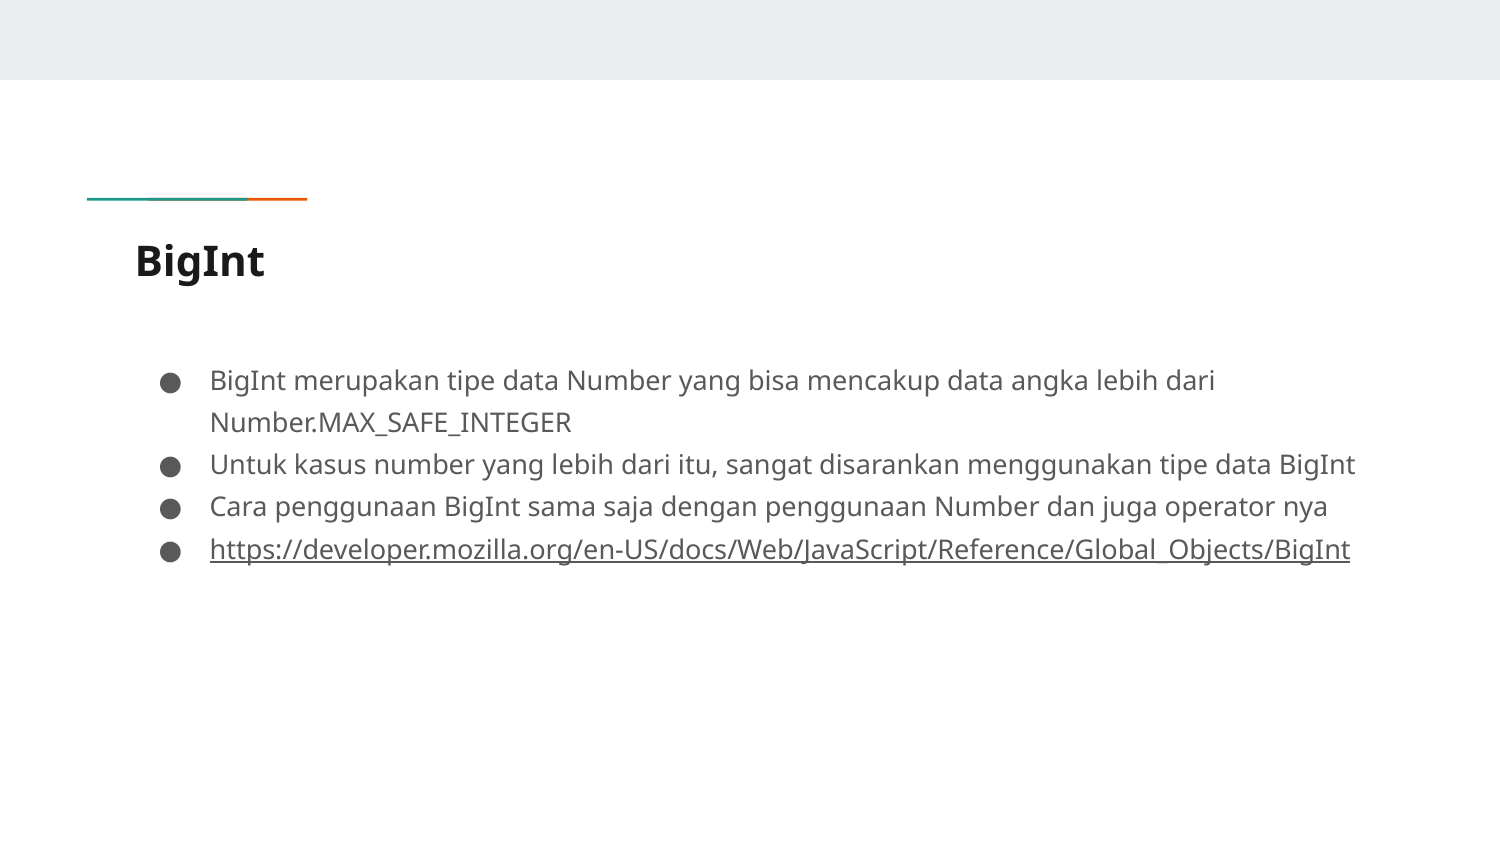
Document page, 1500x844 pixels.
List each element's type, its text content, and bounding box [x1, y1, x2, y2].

title BigInt [119, 216, 1381, 305]
list BigInt merupakan tipe data Number yang bisa mencakup data angka lebih dari Number.MAX_SAFE_INTEGER Untuk kasus number yang lebih dari itu, sangat disarankan menggunakan tipe data BigInt Cara penggunaan BigInt sama saja dengan penggunaan Number dan juga operator nya https://developer.mozilla.org/en-US/docs/Web/JavaScript/Reference/Global_Objects/BigInt [119, 341, 1381, 712]
